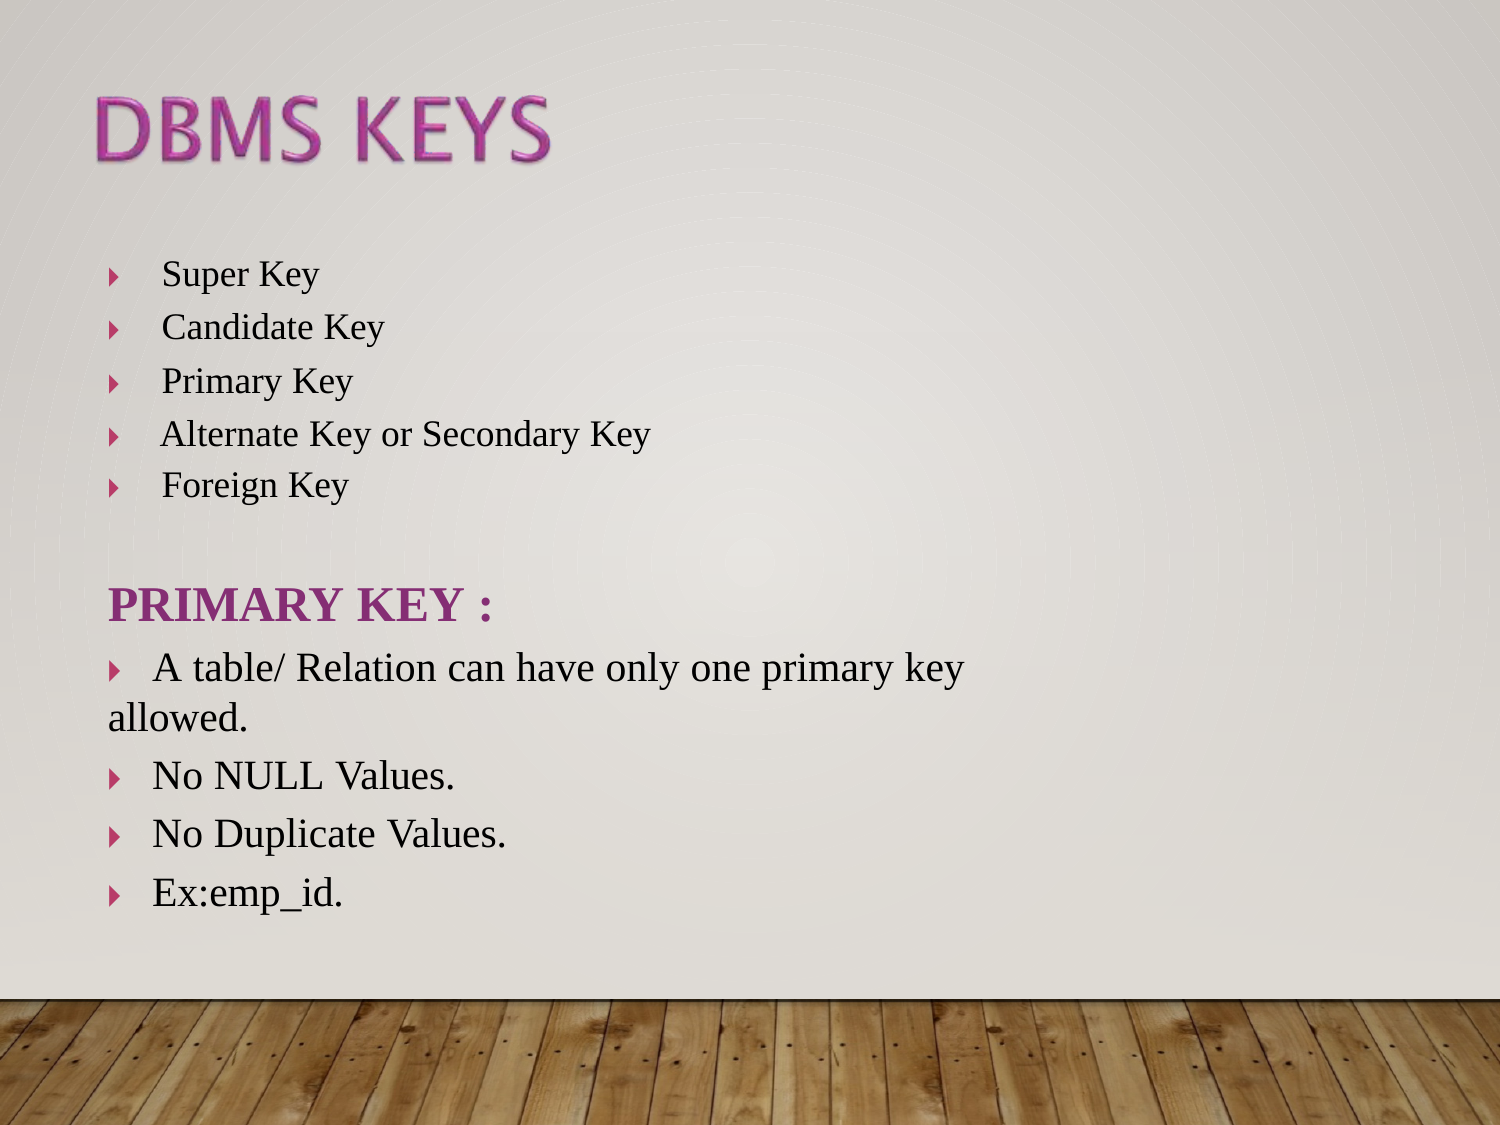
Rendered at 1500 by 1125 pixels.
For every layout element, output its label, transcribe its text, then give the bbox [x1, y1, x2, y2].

picture [0, 999, 1500, 1125]
picture [94, 94, 553, 168]
text_box 🞂​ Super Key 🞂​ Candidate Key 🞂​ Primary Key 🞂​ Alternate Key or Secondary Key 🞂​ Foreign Key PRIMARY KEY : 🞂​ A table/ Relation can have only one primary key allowed. 🞂​ No NULL Values. 🞂​ No Duplicate Values. 🞂​ Ex:emp_id. [105, 238, 1110, 915]
